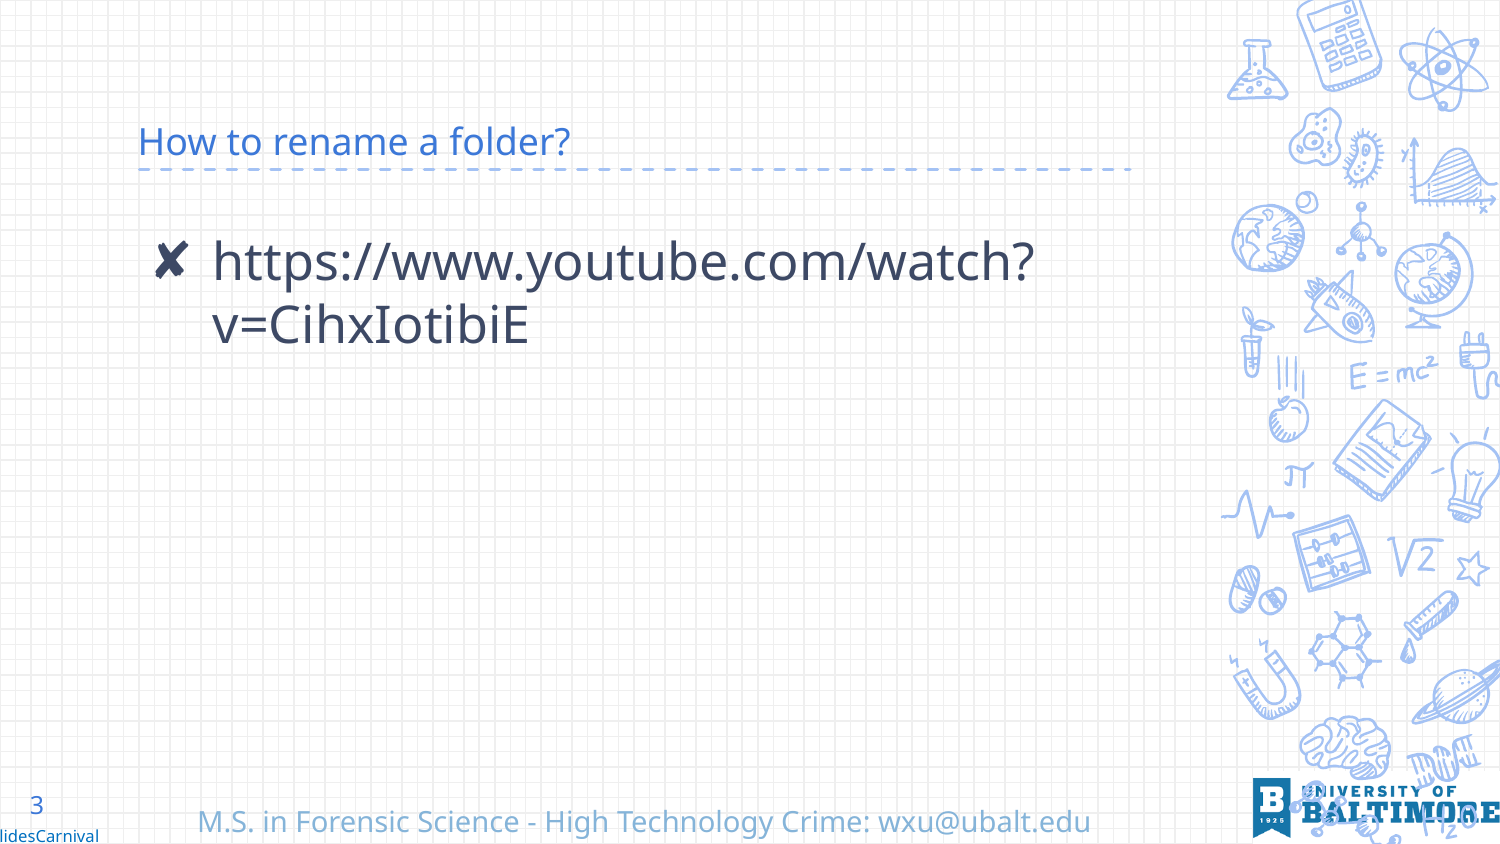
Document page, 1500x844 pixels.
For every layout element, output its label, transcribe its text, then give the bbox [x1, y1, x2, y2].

title How to rename a folder? [122, 36, 1130, 178]
picture [1365, 817, 1376, 833]
picture [1327, 813, 1336, 822]
list https://www.youtube.com/watch?v=CihxIotibiE [122, 213, 1130, 806]
slide_number 3 [14, 774, 105, 840]
picture [1253, 771, 1500, 844]
picture [1316, 786, 1321, 797]
